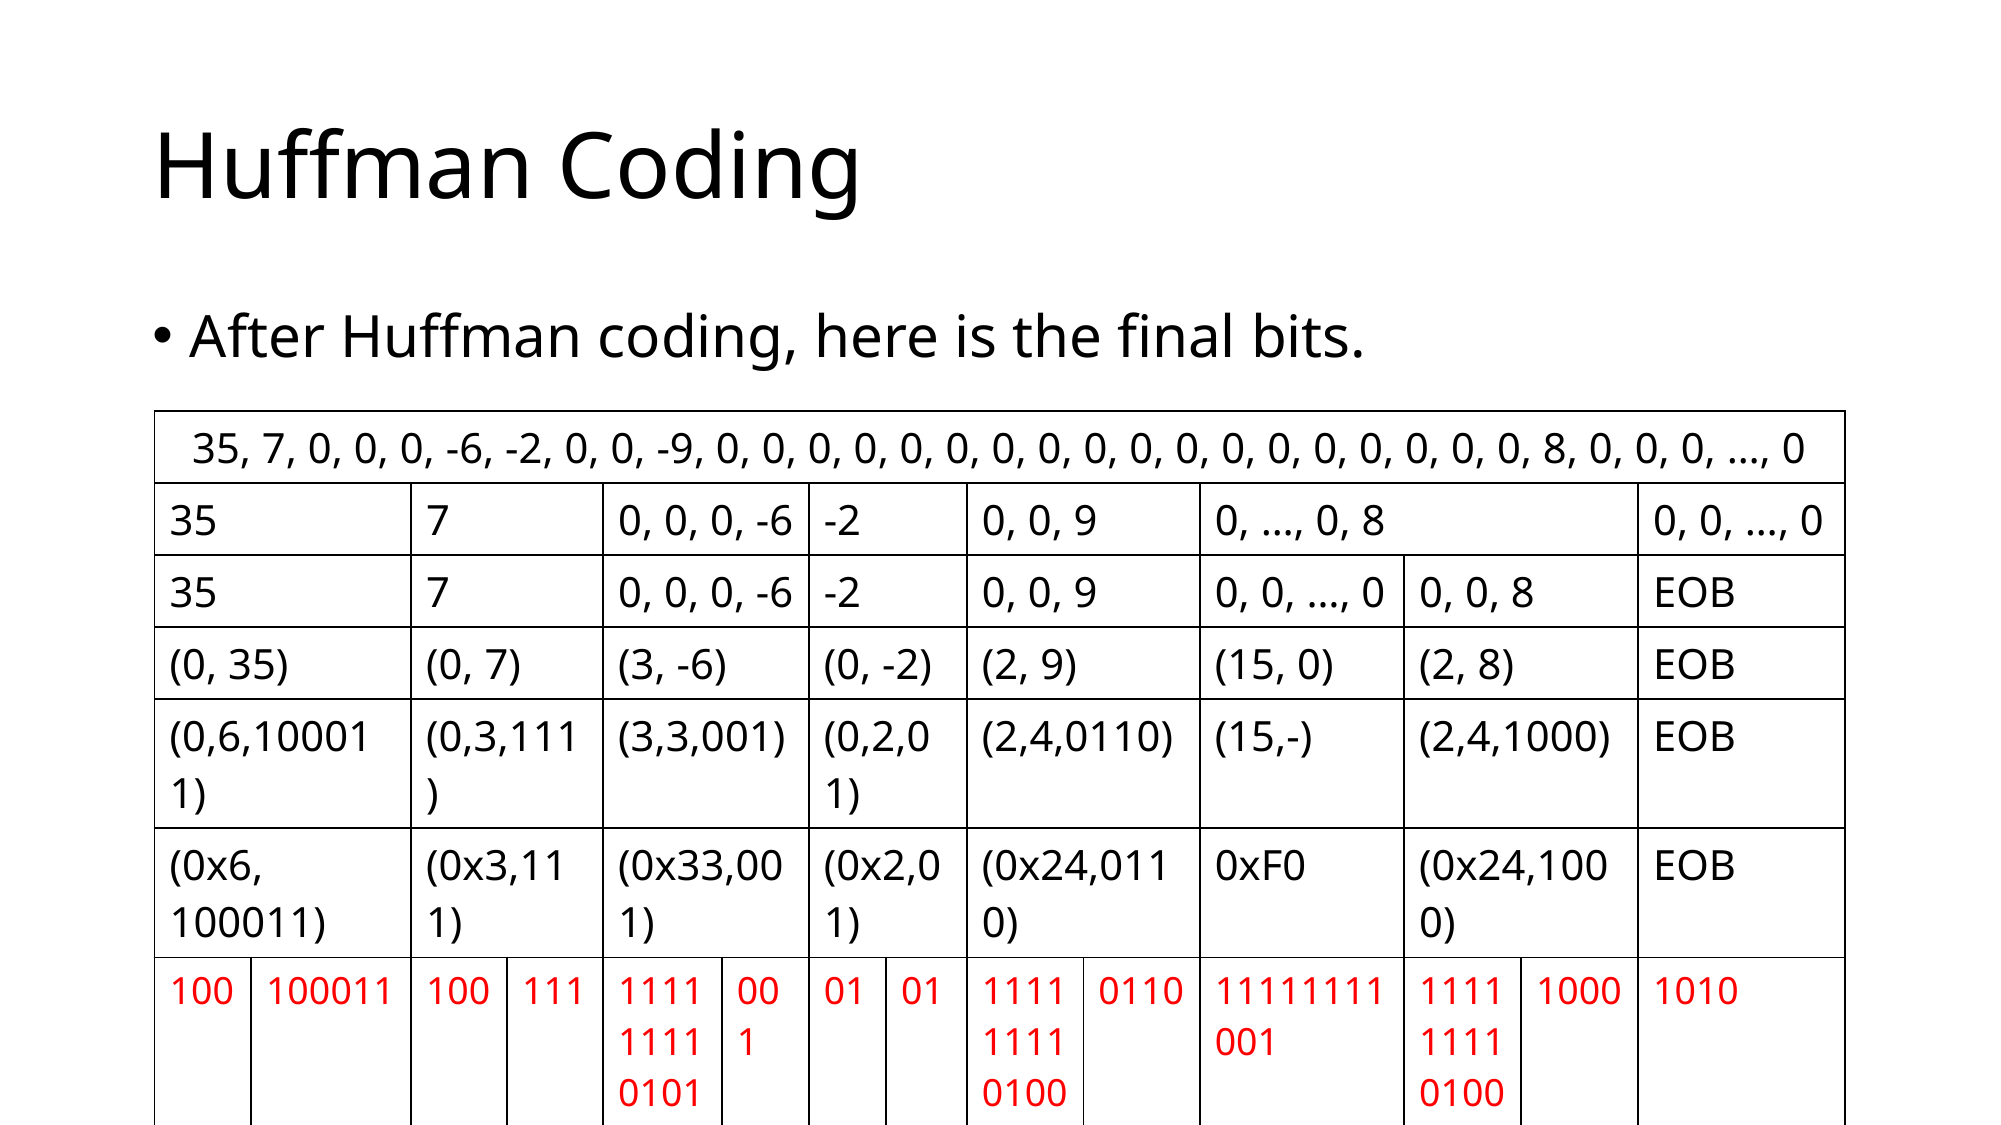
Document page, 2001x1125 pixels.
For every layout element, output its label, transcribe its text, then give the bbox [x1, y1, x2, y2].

table_cell EOB [1639, 628, 1844, 698]
table_cell (15, 0) [1201, 628, 1403, 698]
table_cell 0, …, 0, 8 [1201, 484, 1637, 554]
table_cell 111111110100 [1405, 958, 1520, 1125]
table_cell 35 [155, 556, 410, 626]
table_cell (0x2,01) [810, 829, 966, 957]
table_cell (0, -2) [810, 628, 966, 698]
table_cell (2, 8) [1405, 628, 1637, 698]
table_cell 0, 0, 0, -6 [604, 484, 808, 554]
table_cell 1010 [1639, 958, 1844, 1125]
table_cell 100011 [252, 958, 410, 1125]
table_cell (0,2,01) [810, 700, 966, 827]
table_cell 0, 0, 9 [968, 556, 1199, 626]
table_cell 7 [412, 484, 602, 554]
table_cell 35 [155, 484, 410, 554]
table_cell (2,4,1000) [1405, 700, 1637, 827]
table_cell 0110 [1084, 958, 1199, 1125]
table_cell 11111111001 [1201, 958, 1403, 1125]
table_cell EOB [1639, 829, 1844, 957]
table_cell (0x6, 100011) [155, 829, 410, 957]
table_cell 11111111 0101 [604, 958, 721, 1125]
table_cell (3, -6) [604, 628, 808, 698]
table_header 35, 7, 0, 0, 0, -6, -2, 0, 0, -9, 0, 0, 0, 0, 0, 0, 0, 0, 0, 0, 0, 0, 0, 0, 0, 0, 0, 0, 8, 0, 0, 0, …, 0 [155, 412, 1844, 482]
table_cell (2,4,0110) [968, 700, 1199, 827]
table_cell 0, 0, …, 0 [1201, 556, 1403, 626]
table_cell (0, 35) [155, 628, 410, 698]
table_cell 01 [810, 958, 885, 1125]
table_cell 1000 [1522, 958, 1637, 1125]
list After Huffman coding, here is the final bits. [137, 299, 1863, 1014]
table_cell -2 [810, 484, 966, 554]
table_cell -2 [810, 556, 966, 626]
table_cell 0, 0, …, 0 [1639, 484, 1844, 554]
table_cell (0x3,111) [412, 829, 602, 957]
table_cell (0x24,1000) [1405, 829, 1637, 957]
table_cell (15,-) [1201, 700, 1403, 827]
table_cell (2, 9) [968, 628, 1199, 698]
table_cell 0, 0, 0, -6 [604, 556, 808, 626]
table_cell 0, 0, 8 [1405, 556, 1637, 626]
table_cell (0, 7) [412, 628, 602, 698]
table_cell 100 [412, 958, 506, 1125]
table_cell 100 [155, 958, 250, 1125]
table_cell (0,6,100011) [155, 700, 410, 827]
table_cell 111111110100 [968, 958, 1083, 1125]
table_cell 111 [508, 958, 602, 1125]
table_cell EOB [1639, 700, 1844, 827]
table_cell 01 [887, 958, 966, 1125]
table_cell 001 [723, 958, 808, 1125]
title Huffman Coding [137, 59, 1863, 278]
table_cell (0x33,001) [604, 829, 808, 957]
table_cell 7 [412, 556, 602, 626]
table_cell EOB [1639, 556, 1844, 626]
table_cell (0,3,111) [412, 700, 602, 827]
table_cell (0x24,0110) [968, 829, 1199, 957]
table_cell 0, 0, 9 [968, 484, 1199, 554]
table_cell 0xF0 [1201, 829, 1403, 957]
table_cell (3,3,001) [604, 700, 808, 827]
